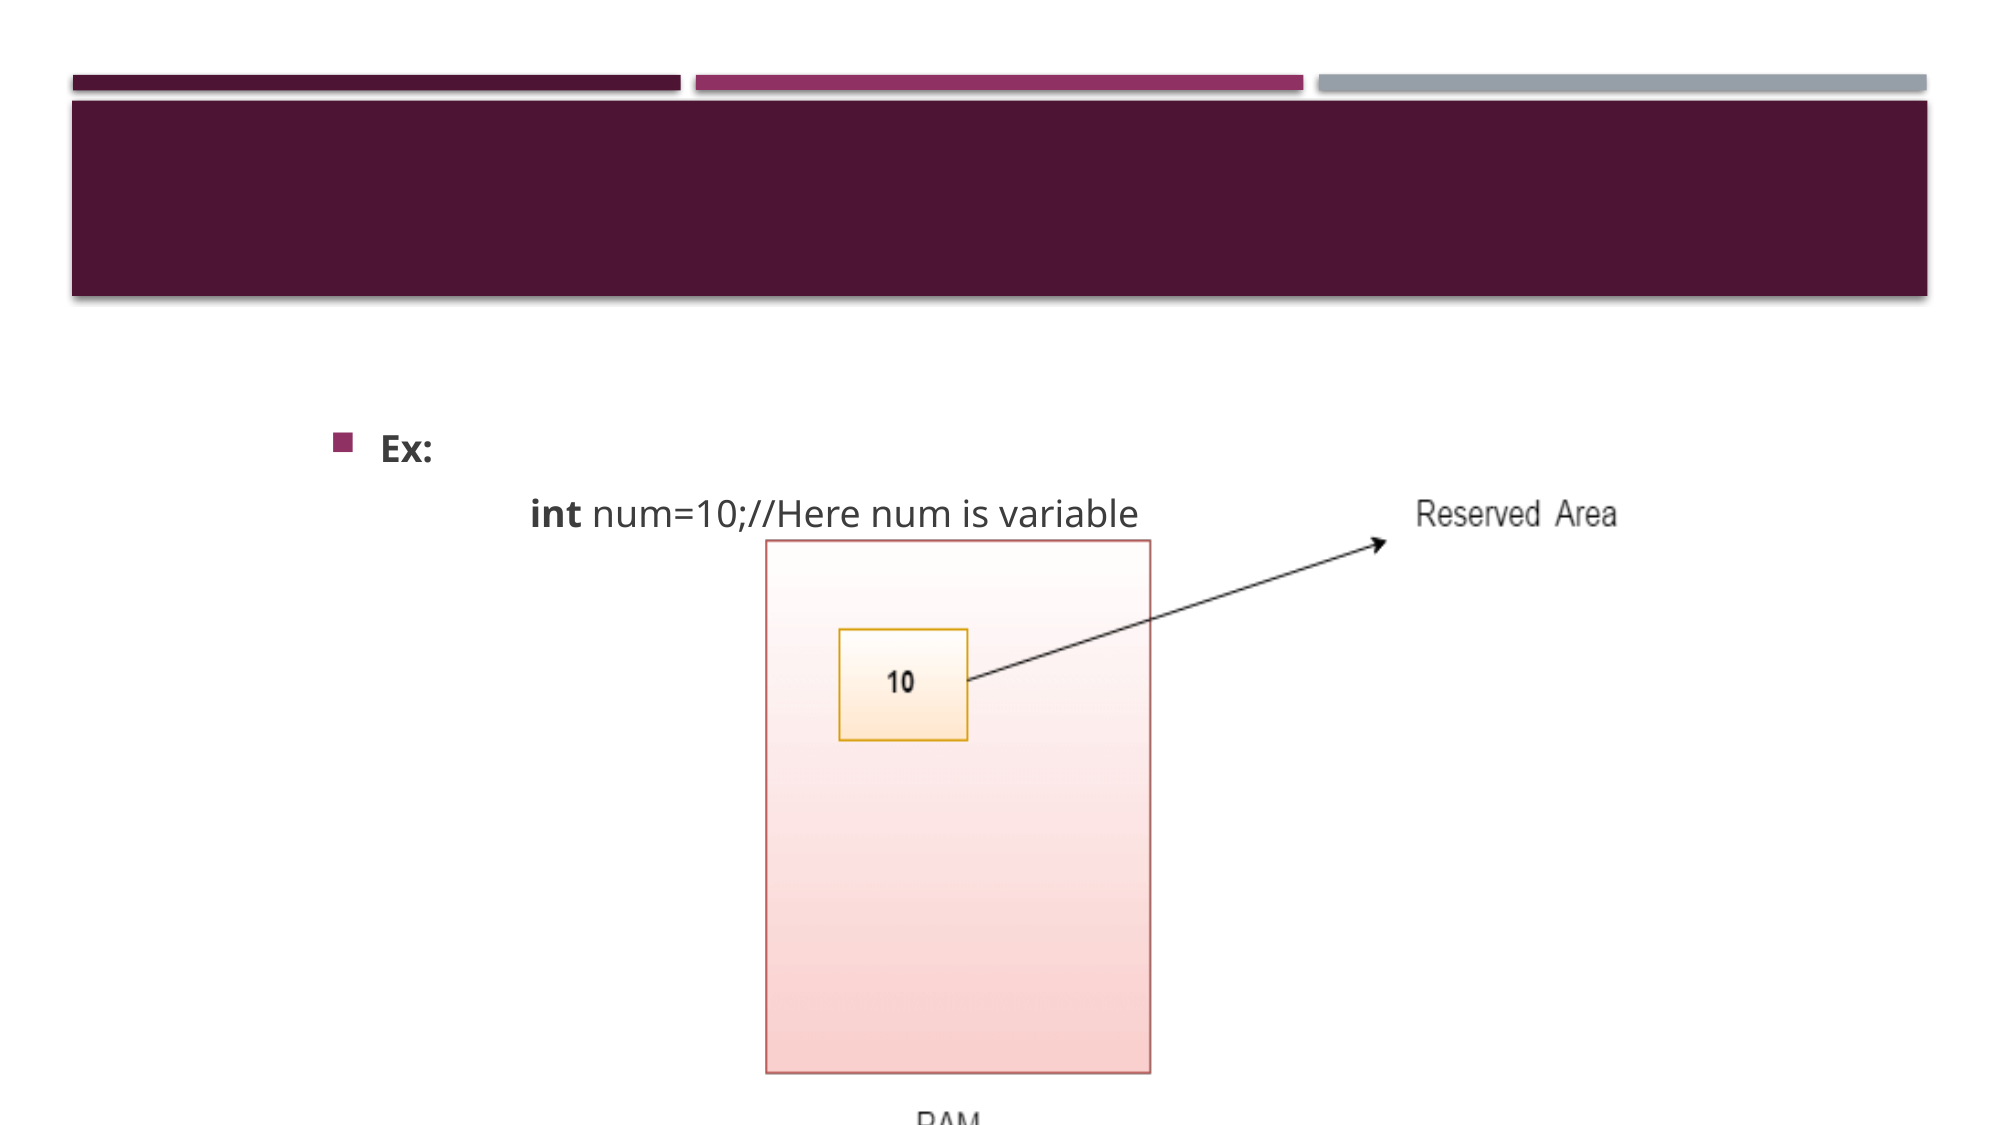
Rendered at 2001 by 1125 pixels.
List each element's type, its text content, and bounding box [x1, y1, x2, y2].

list Ex: int num=10;//Here num is variable [314, 206, 1665, 949]
picture [763, 486, 1666, 1125]
